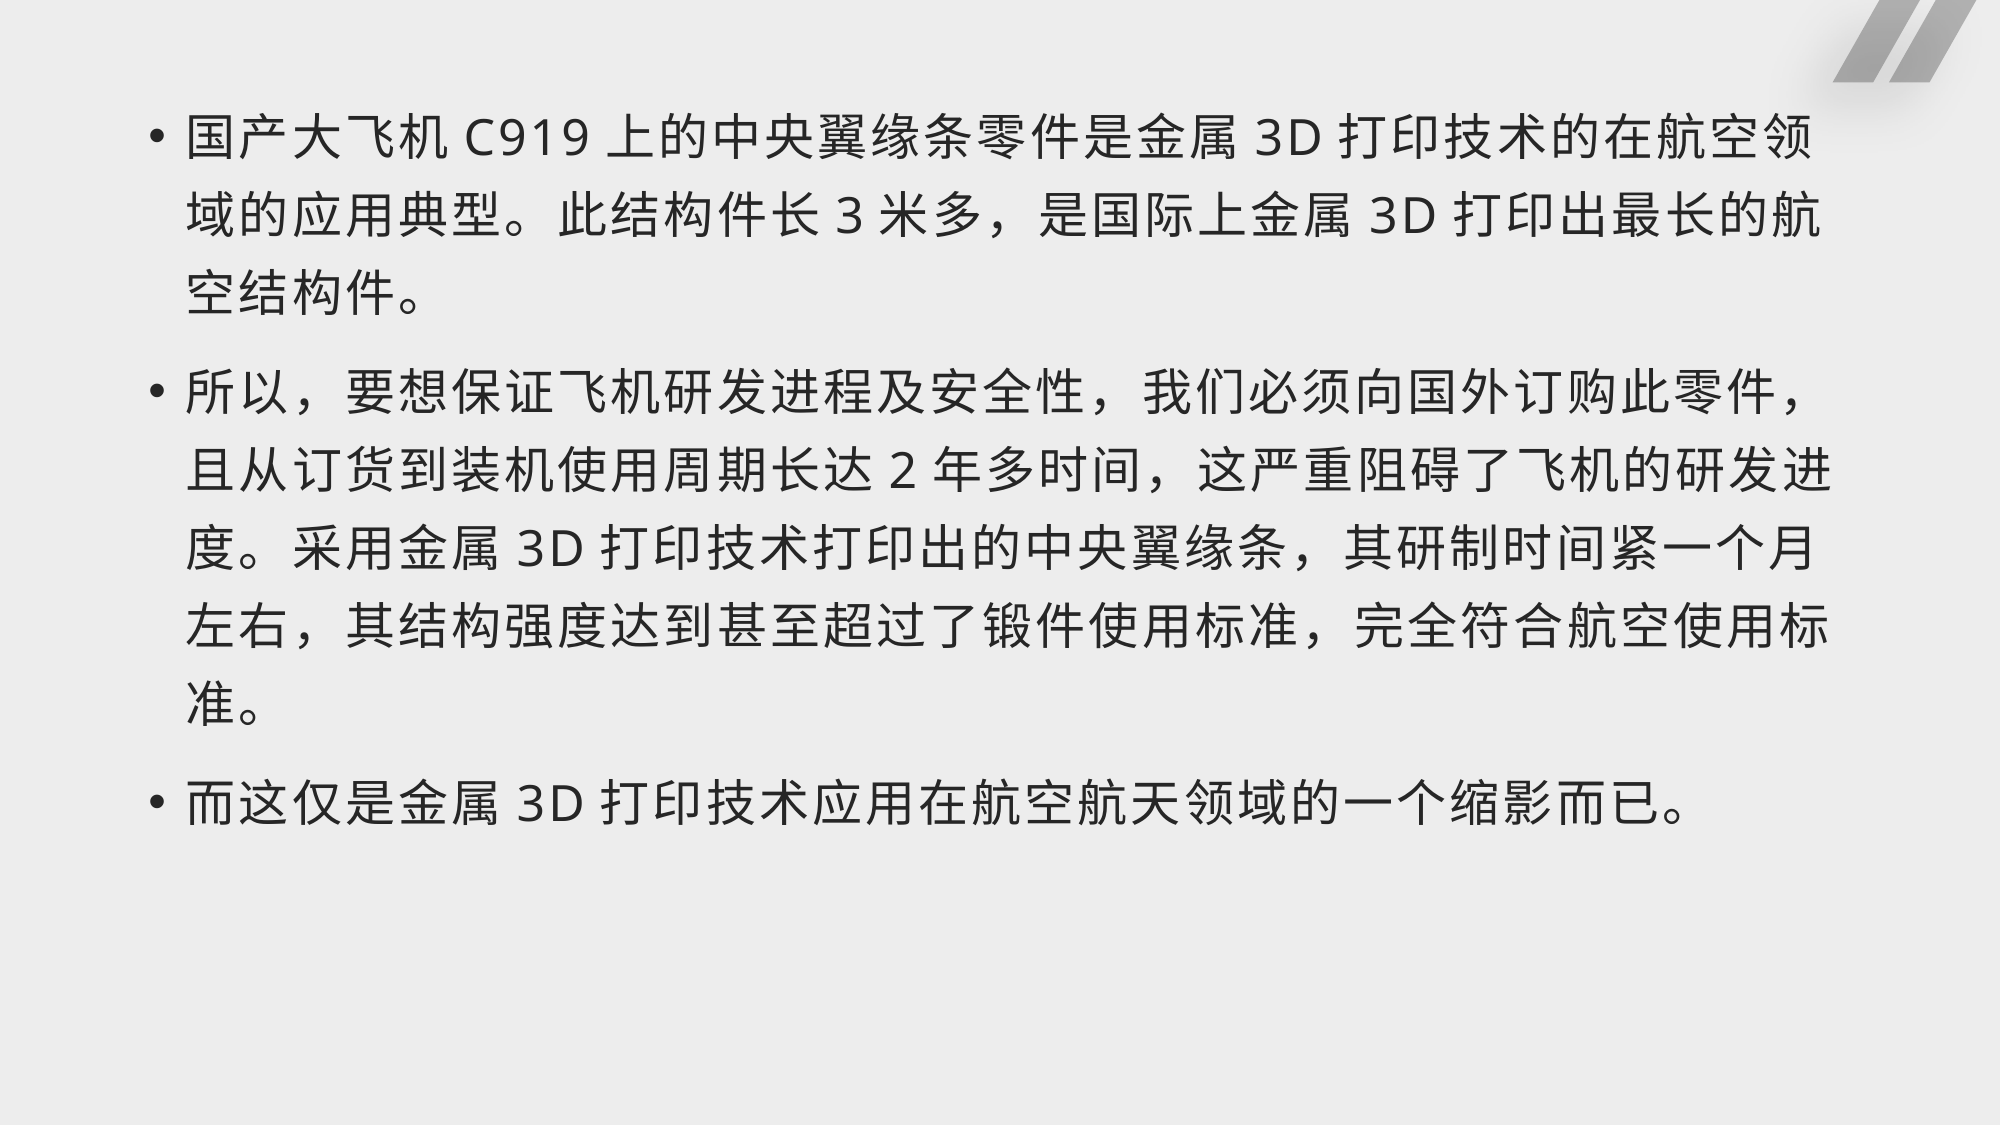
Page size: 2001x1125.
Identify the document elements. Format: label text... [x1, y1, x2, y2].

list 国产大飞机C919上的中央翼缘条零件是金属3D打印技术的在航空领域的应用典型。此结构件长3米多，是国际上金属3D打印出最长的航空结构件。 所以，要想保证飞机研发进程及安全性，我们必须向国外订购此零件，且从订货到装机使用周期长达2年多时间，这严重阻碍了飞机的研发进度。采用金属3D打印技术打印出的中央翼缘条，其研制时间紧一个月左右，其结构强度达到甚至超过了锻件使用标准，完全符合航空使用标准。 而这仅是金属3D打印技术应用在航空航天领域的一个缩影而已。 [131, 87, 1877, 1035]
